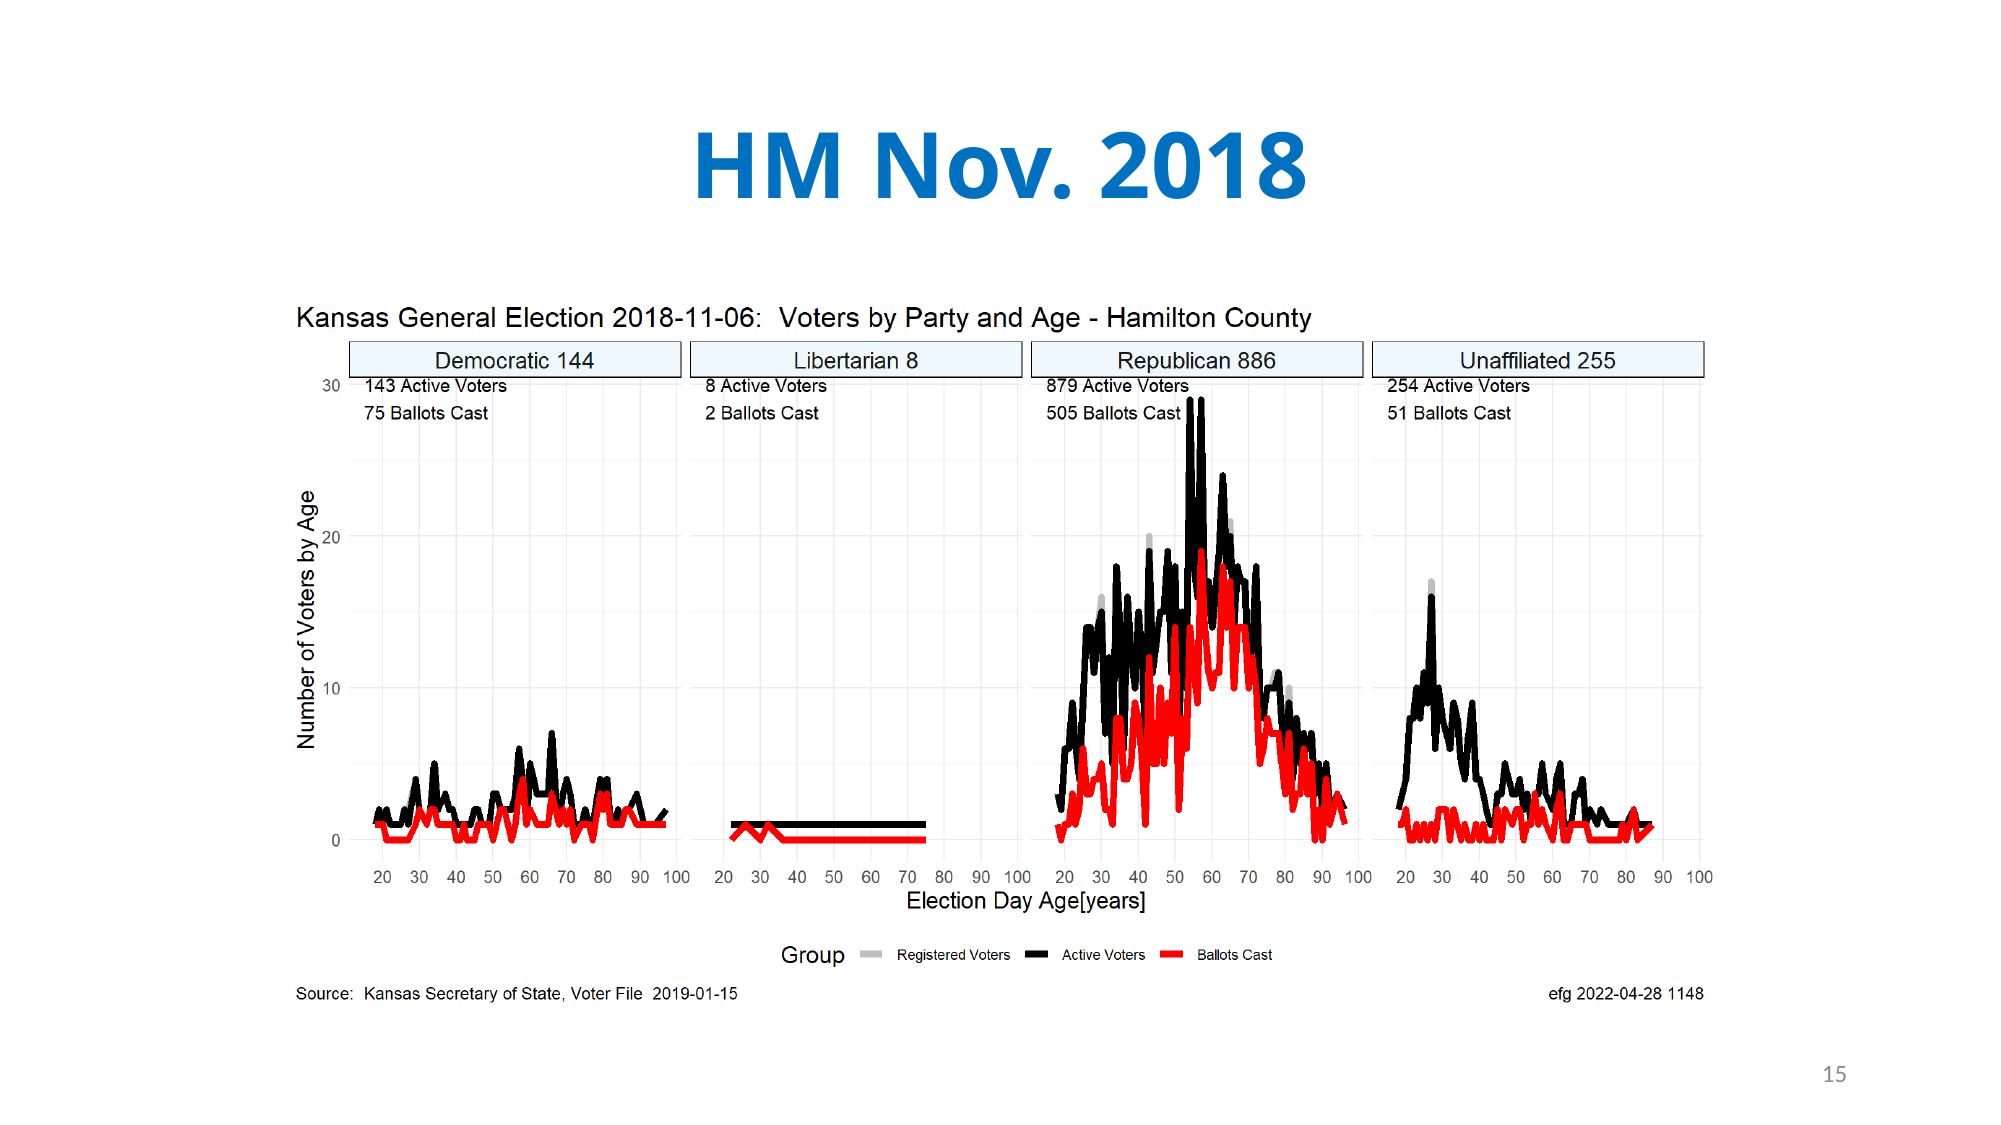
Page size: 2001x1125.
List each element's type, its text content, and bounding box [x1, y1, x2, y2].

title HM Nov. 2018 [137, 59, 1863, 278]
slide_number ‹#› [1412, 1042, 1863, 1103]
picture [287, 297, 1713, 1011]
